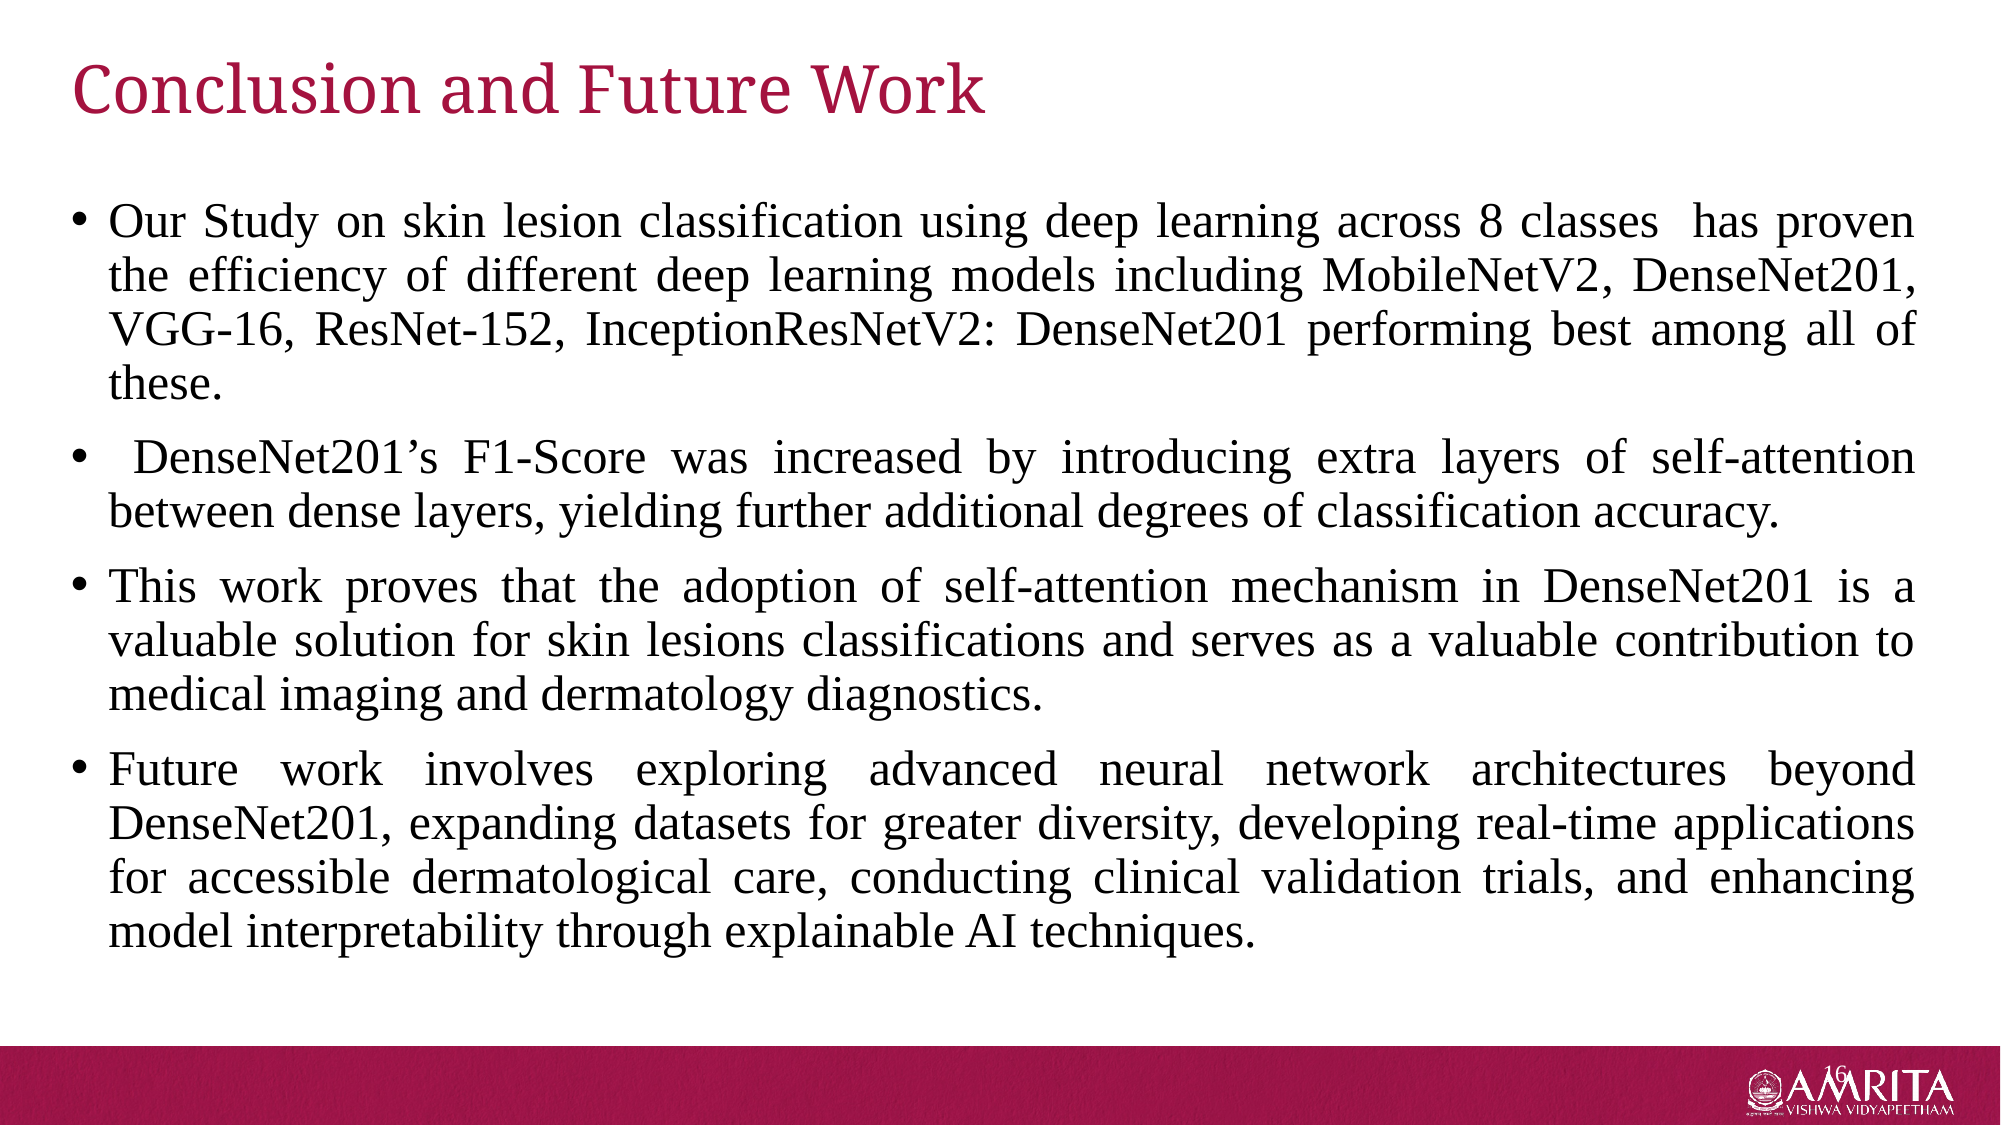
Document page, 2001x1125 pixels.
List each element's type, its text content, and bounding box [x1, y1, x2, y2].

slide_number 16 [1412, 1042, 1863, 1103]
title Conclusion and Future Work [55, 57, 1933, 127]
list Our Study on skin lesion classification using deep learning across 8 classes has proven the efficiency of different deep learning models including MobileNetV2, DenseNet201, VGG-16, ResNet-152, InceptionResNetV2: DenseNet201 performing best among all of these. DenseNet201’s F1-Score was increased by introducing extra layers of self-attention between dense layers, yielding further additional degrees of classification accuracy. This work proves that the adoption of self-attention mechanism in DenseNet201 is a valuable solution for skin lesions classifications and serves as a valuable contribution to medical imaging and dermatology diagnostics. Future work involves exploring advanced neural network architectures beyond DenseNet201, expanding datasets for greater diversity, developing real-time applications for accessible dermatological care, conducting clinical validation trials, and enhancing model interpretability through explainable AI techniques. [55, 186, 1932, 852]
picture [0, 1046, 2001, 1125]
